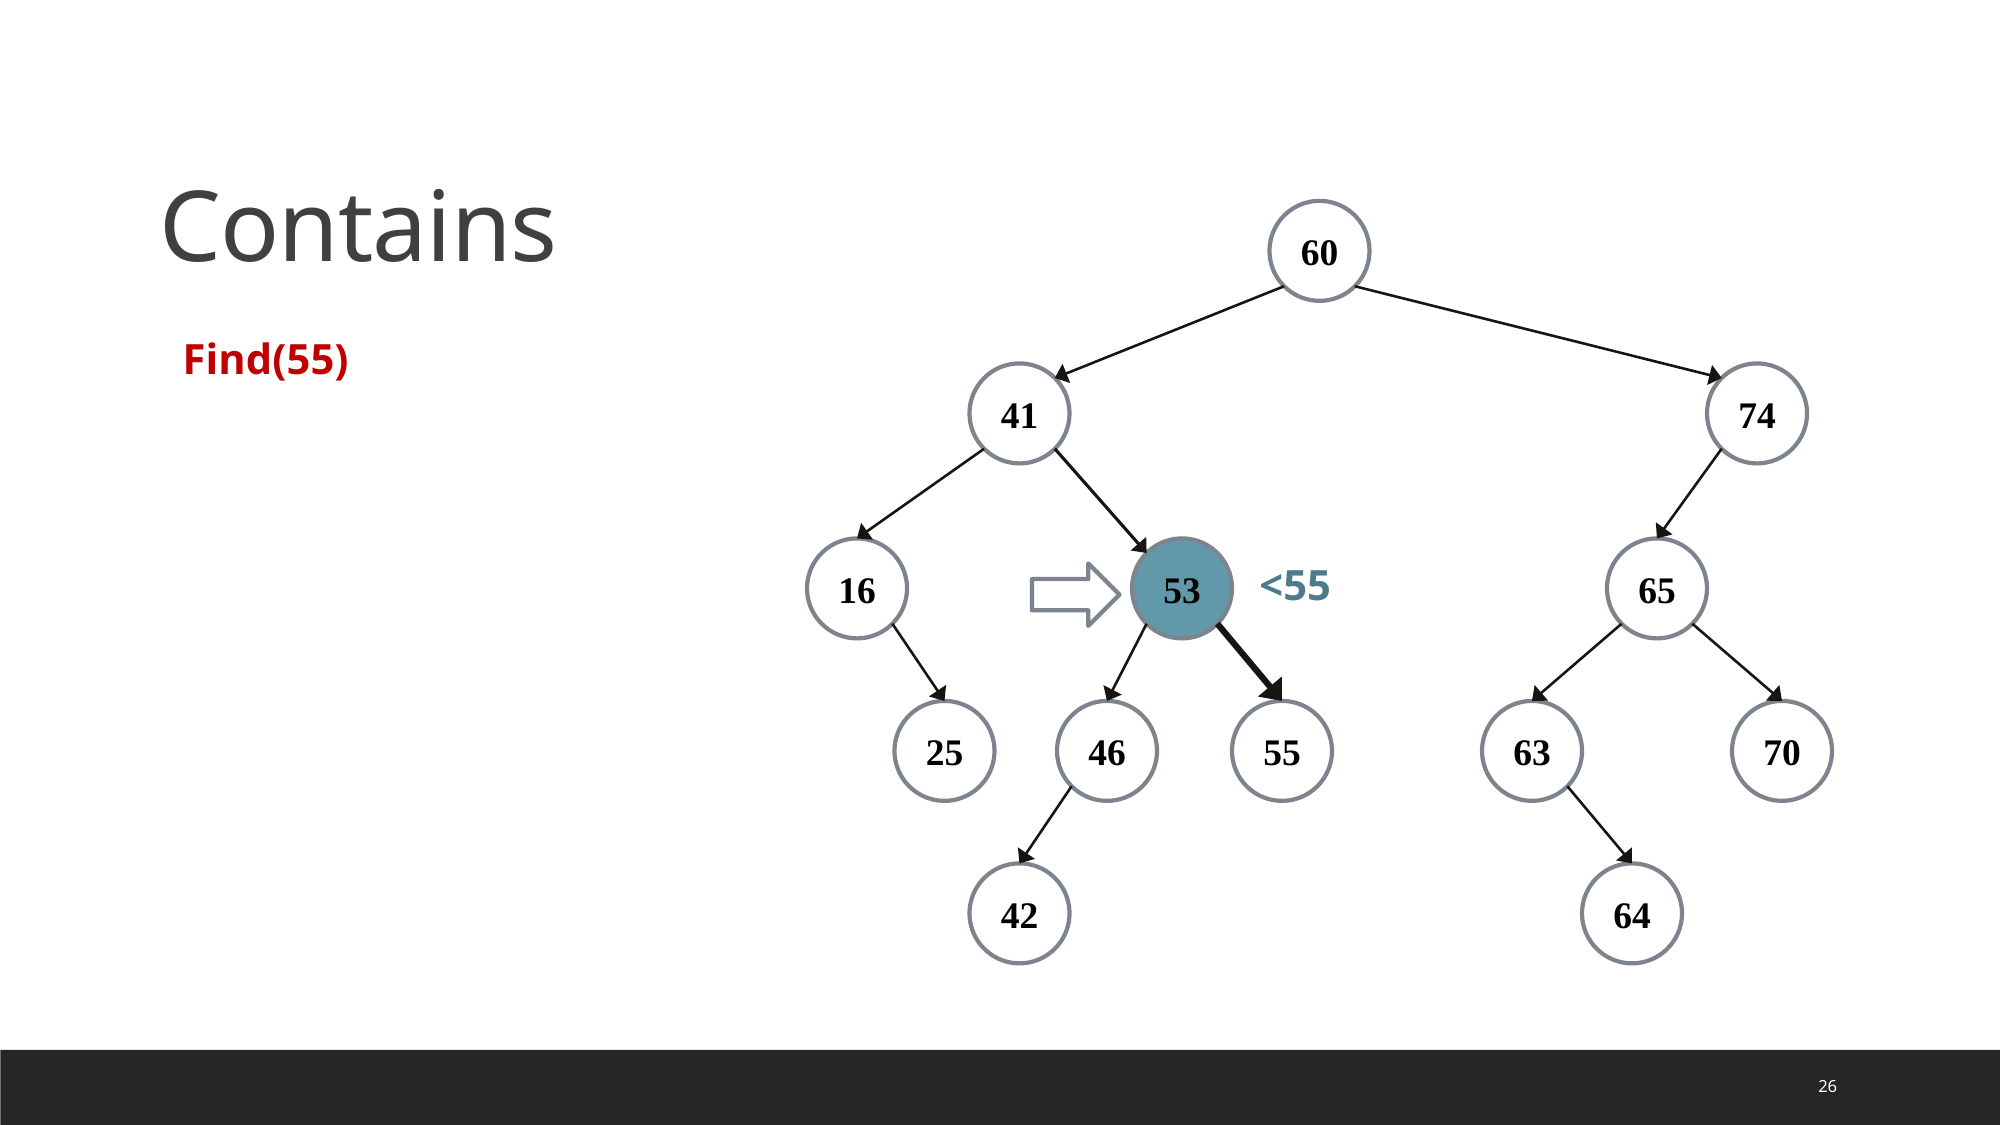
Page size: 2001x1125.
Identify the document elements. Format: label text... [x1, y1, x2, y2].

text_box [875, 429, 966, 558]
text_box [1643, 460, 1735, 527]
text_box 53 [1132, 538, 1233, 639]
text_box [1491, 148, 1585, 517]
text_box 70 [1732, 700, 1833, 801]
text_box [1048, 454, 1154, 548]
text_box 42 [969, 863, 1070, 964]
text_box 16 [807, 538, 908, 639]
text_box 60 [1269, 200, 1370, 301]
text_box 55 [1232, 701, 1332, 801]
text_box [1087, 641, 1166, 683]
text_box [1031, 563, 1120, 626]
text_box 41 [969, 363, 1070, 464]
text_box Find(55) [167, 325, 368, 391]
text_box <55 [1244, 550, 1370, 616]
text_box 46 [1057, 700, 1158, 801]
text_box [1006, 798, 1085, 852]
text_box 64 [1582, 864, 1683, 964]
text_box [1537, 616, 1616, 708]
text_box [1560, 791, 1639, 858]
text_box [879, 635, 958, 689]
text_box 63 [1482, 700, 1583, 801]
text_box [1210, 629, 1289, 696]
text_box 74 [1707, 363, 1808, 464]
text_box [1123, 216, 1216, 448]
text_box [1698, 616, 1777, 708]
text_box 65 [1607, 538, 1707, 639]
slide_number 26 [1803, 1057, 1932, 1118]
title Contains [145, 52, 1796, 291]
text_box 25 [894, 700, 995, 801]
